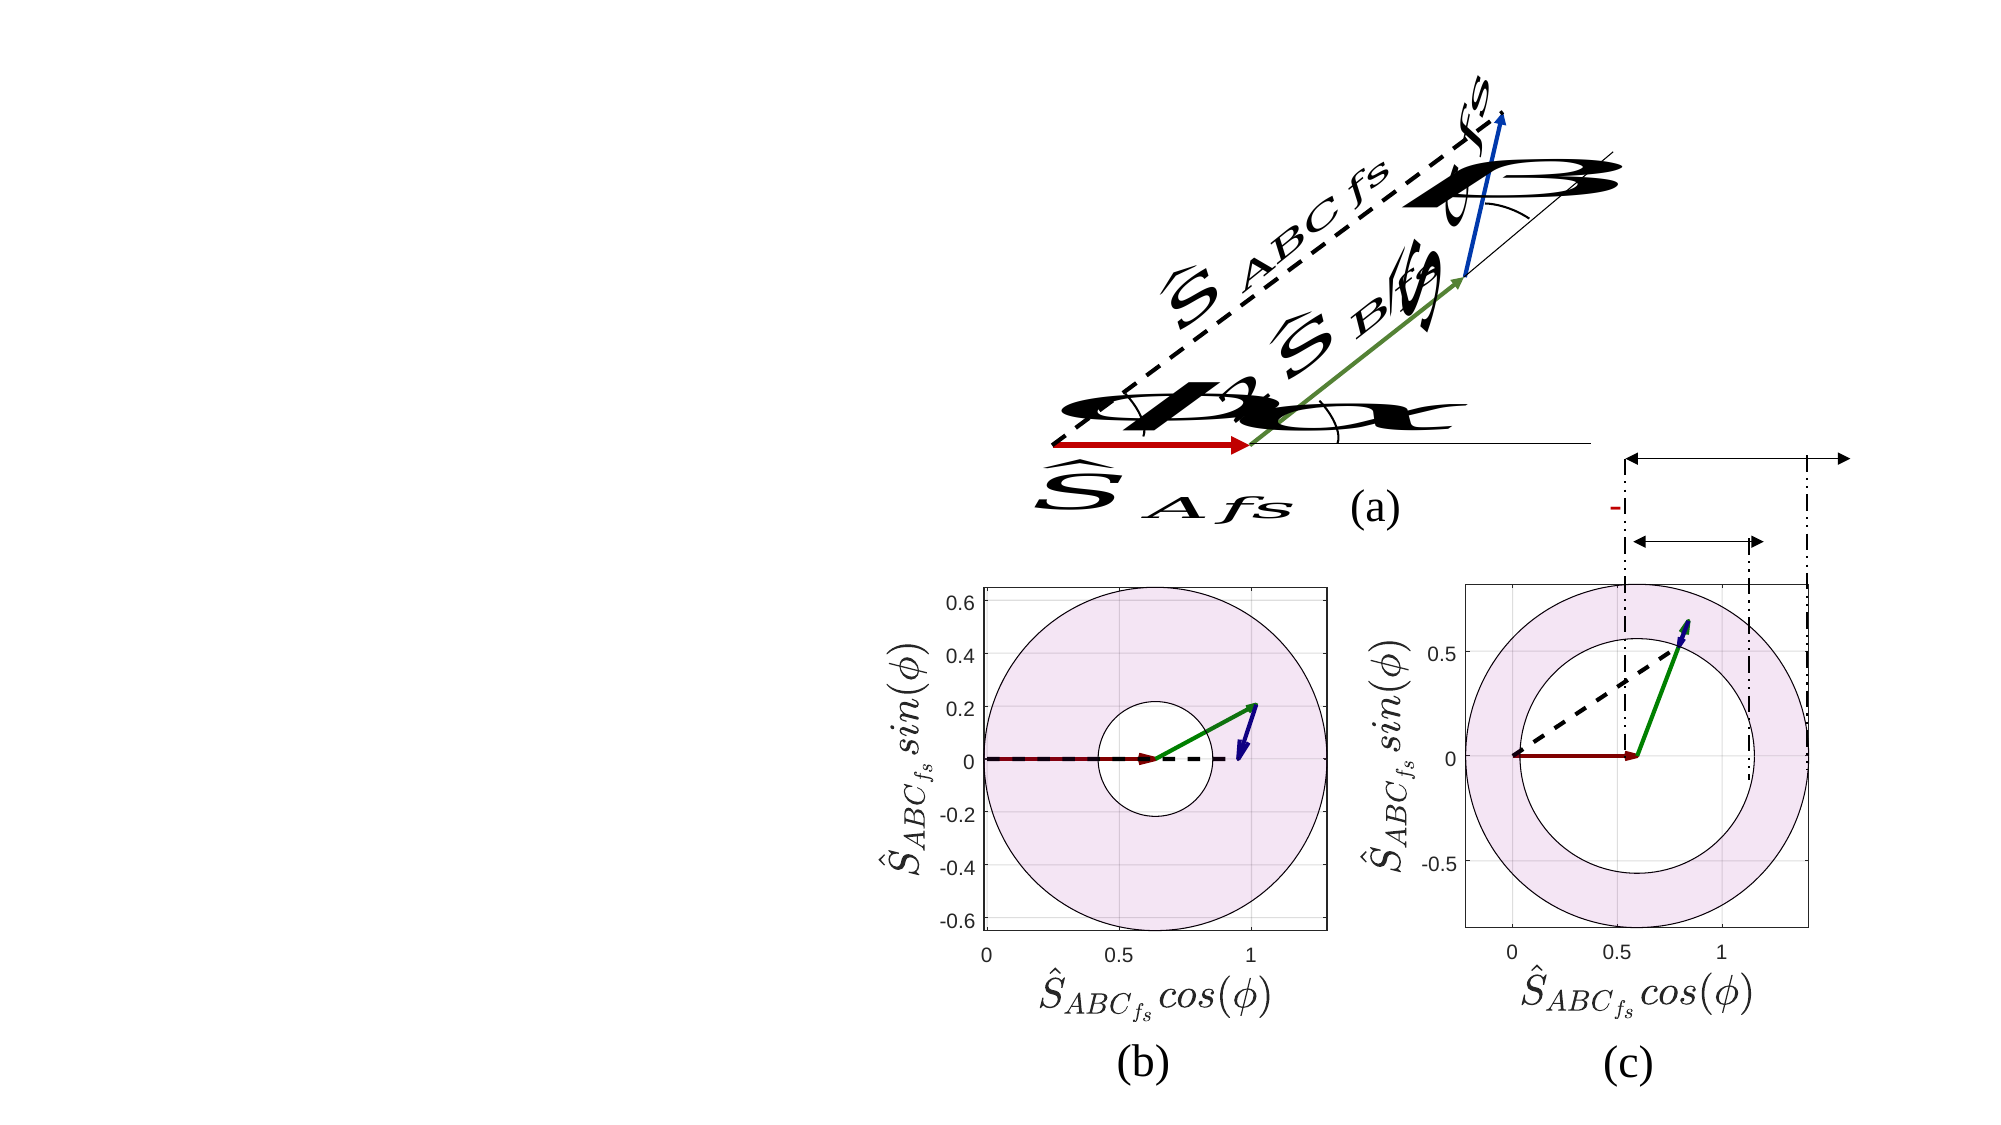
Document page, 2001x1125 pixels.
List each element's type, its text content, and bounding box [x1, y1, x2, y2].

text_box (b) [1101, 1022, 1264, 1093]
text_box (c) [1588, 1024, 1750, 1095]
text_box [1052, 111, 1503, 446]
text_box (a) [1335, 468, 1498, 539]
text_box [1464, 151, 1614, 278]
picture [831, 549, 1938, 1022]
